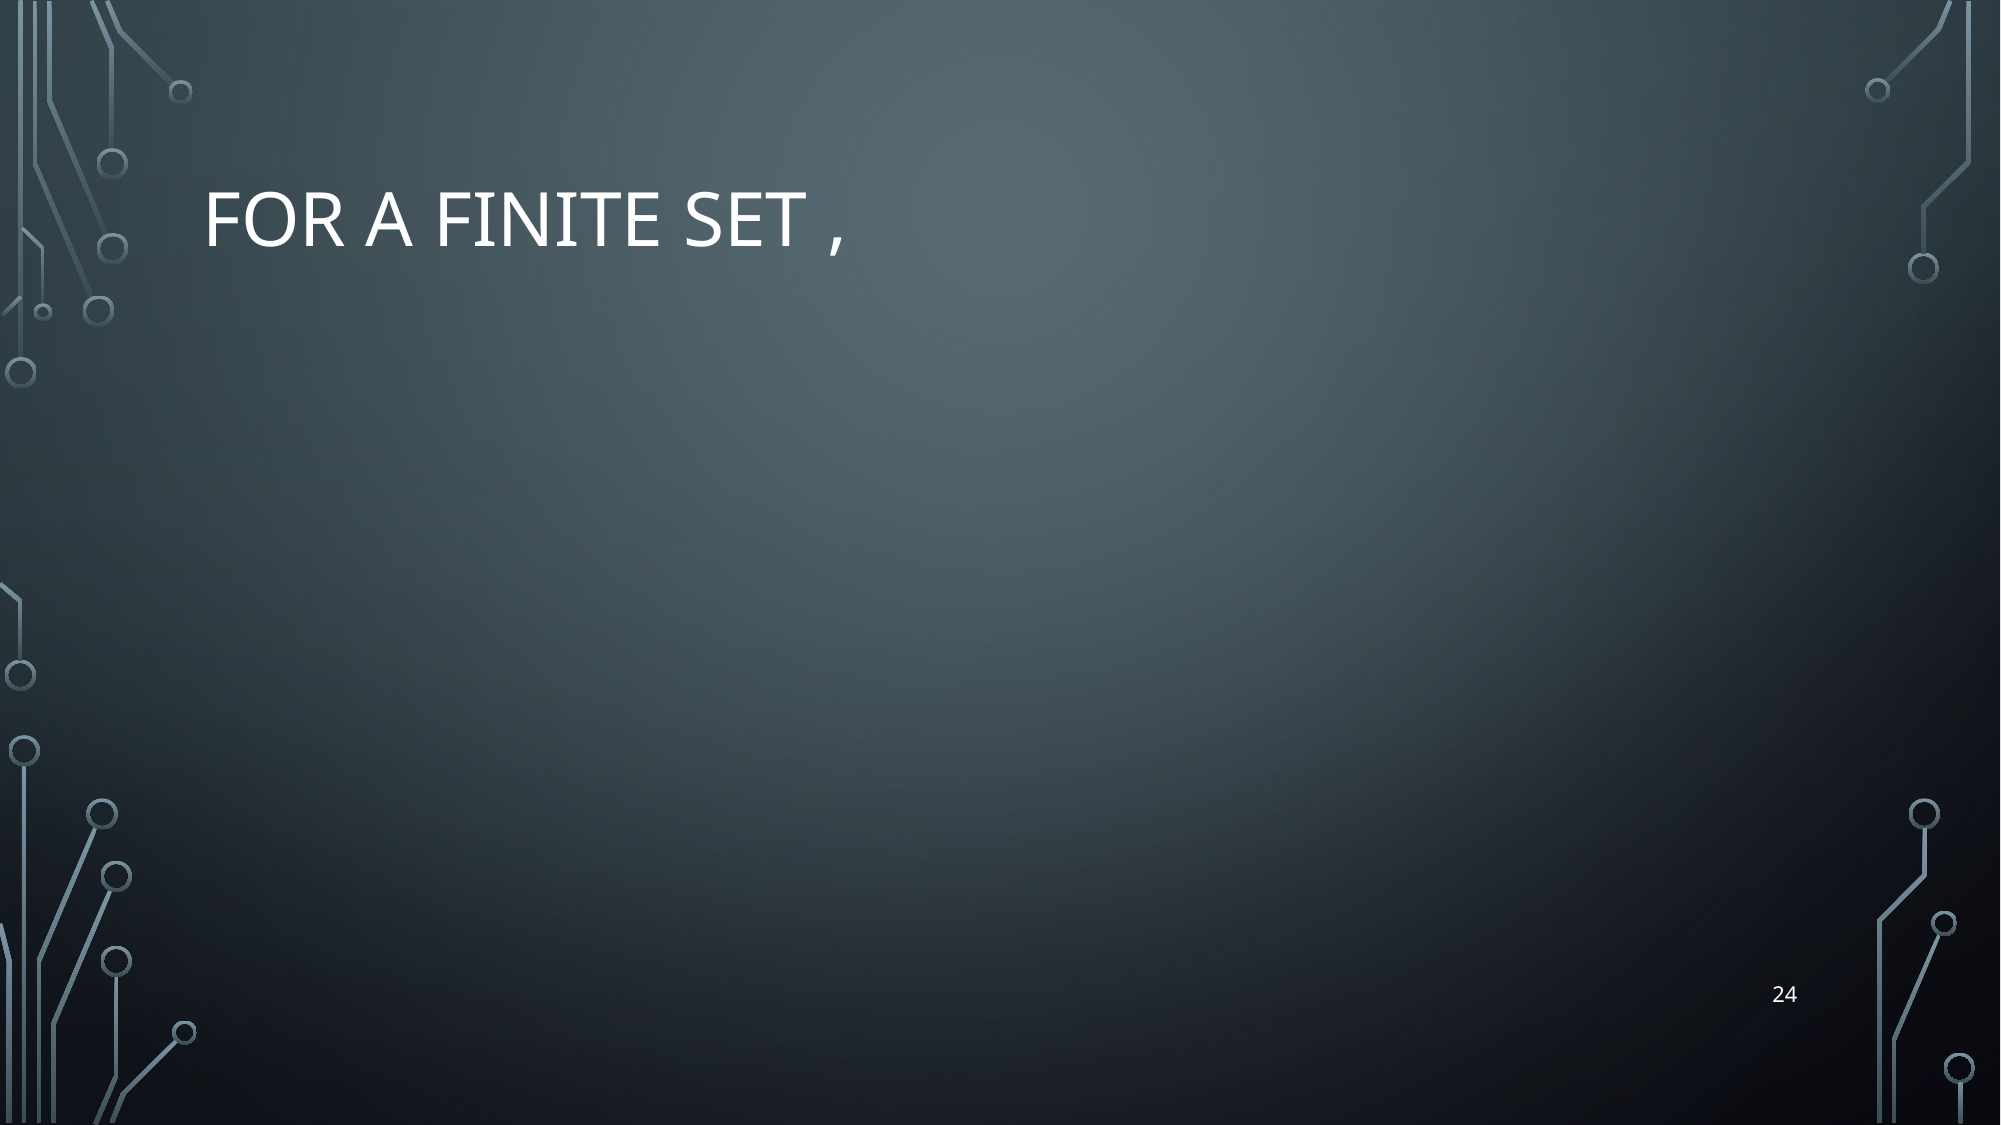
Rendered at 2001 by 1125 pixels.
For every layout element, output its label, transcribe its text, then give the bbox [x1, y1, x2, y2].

slide_number 24 [1685, 965, 1813, 1025]
